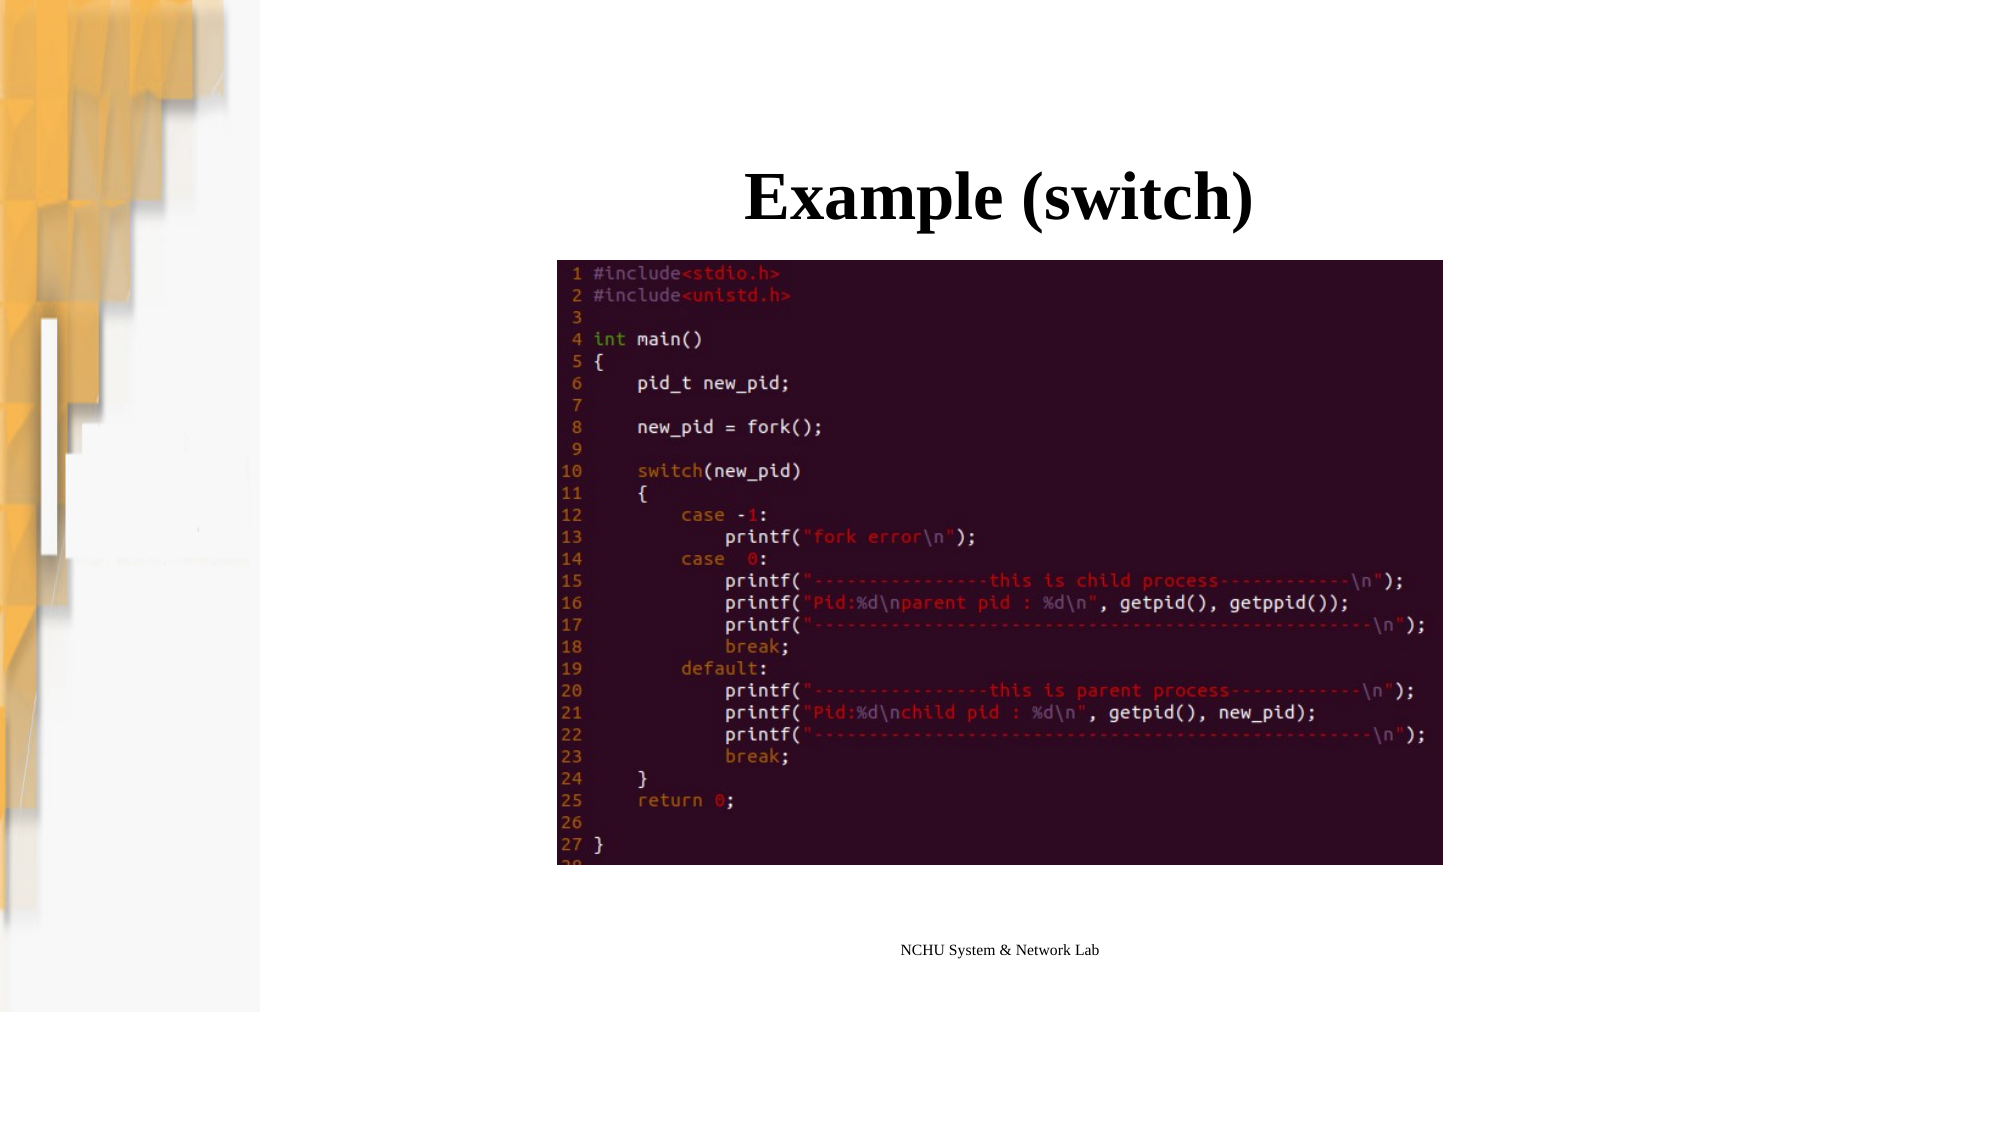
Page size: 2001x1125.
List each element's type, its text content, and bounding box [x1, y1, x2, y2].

picture [0, 0, 260, 1012]
text_box NCHU System & Network Lab [760, 934, 1240, 962]
picture [557, 260, 1443, 865]
title Example (switch) [493, 121, 1507, 263]
